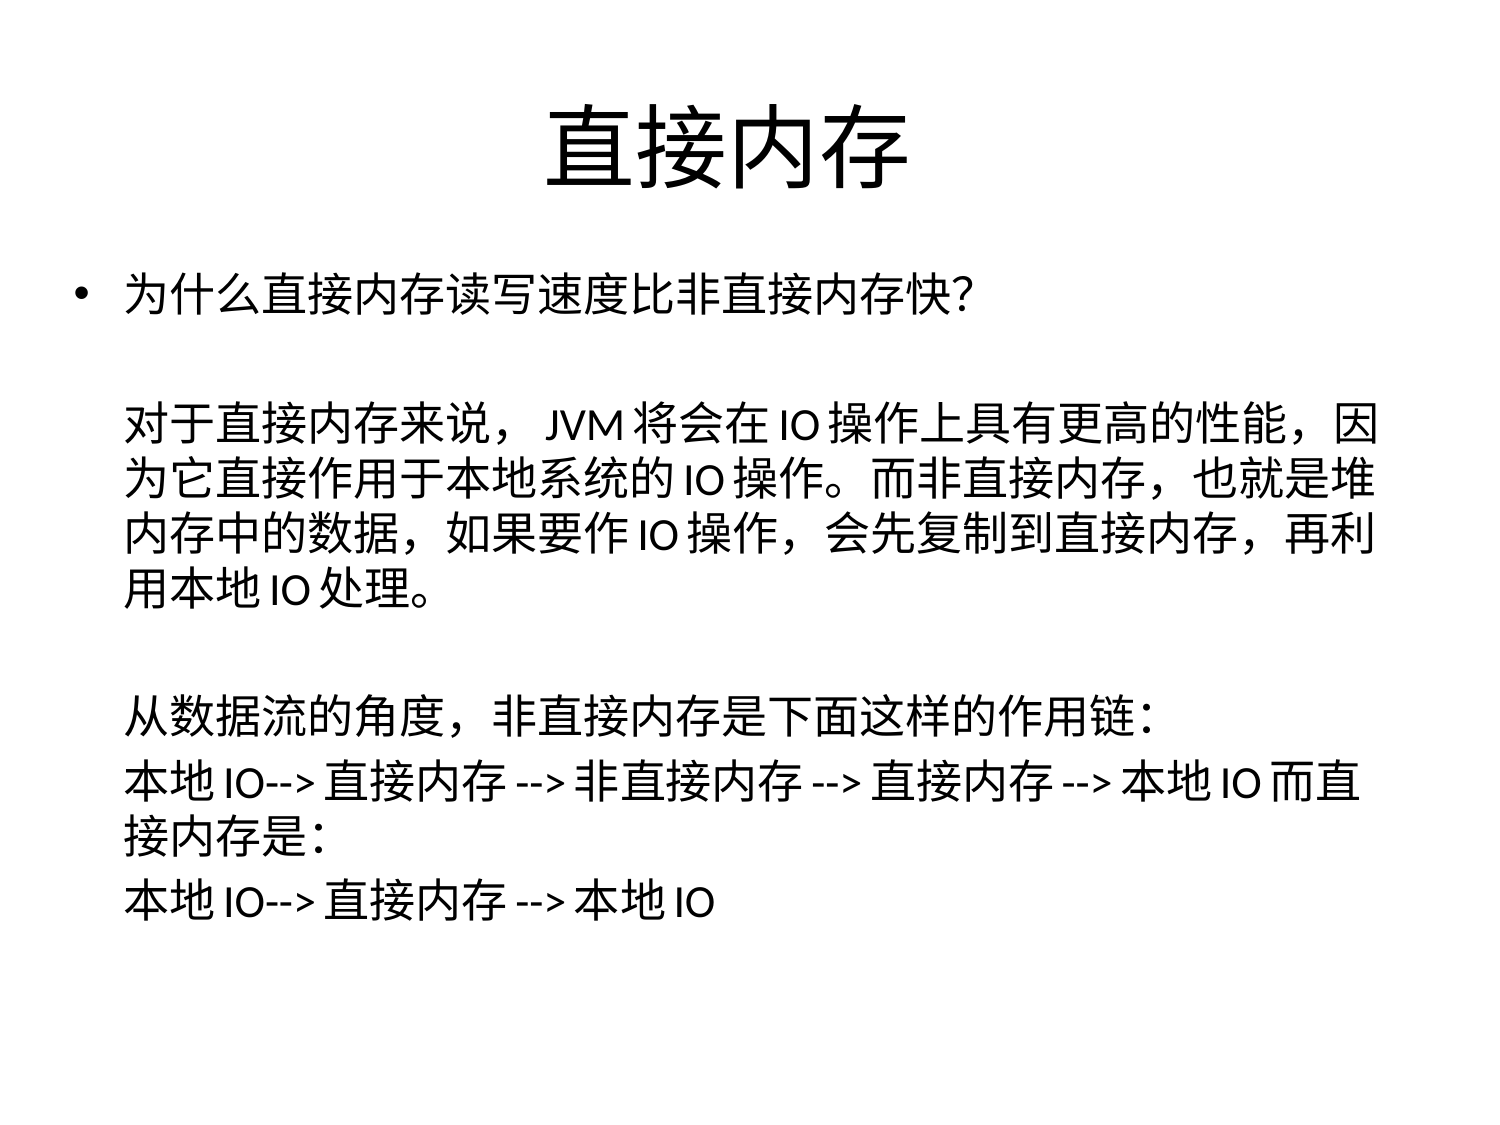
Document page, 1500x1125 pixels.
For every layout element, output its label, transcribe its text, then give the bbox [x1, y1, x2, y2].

text_box 直接内存 [529, 81, 926, 207]
list 为什么直接内存读写速度比非直接内存快？ 对于直接内存来说，JVM将会在IO操作上具有更高的性能，因为它直接作用于本地系统的IO操作。而非直接内存，也就是堆内存中的数据，如果要作IO操作，会先复制到直接内存，再利用本地IO处理。 从数据流的角度，非直接内存是下面这样的作用链： 本地IO-->直接内存-->非直接内存-->直接内存-->本地IO而直接内存是： 本地IO-->直接内存-->本地IO [58, 257, 1409, 1001]
